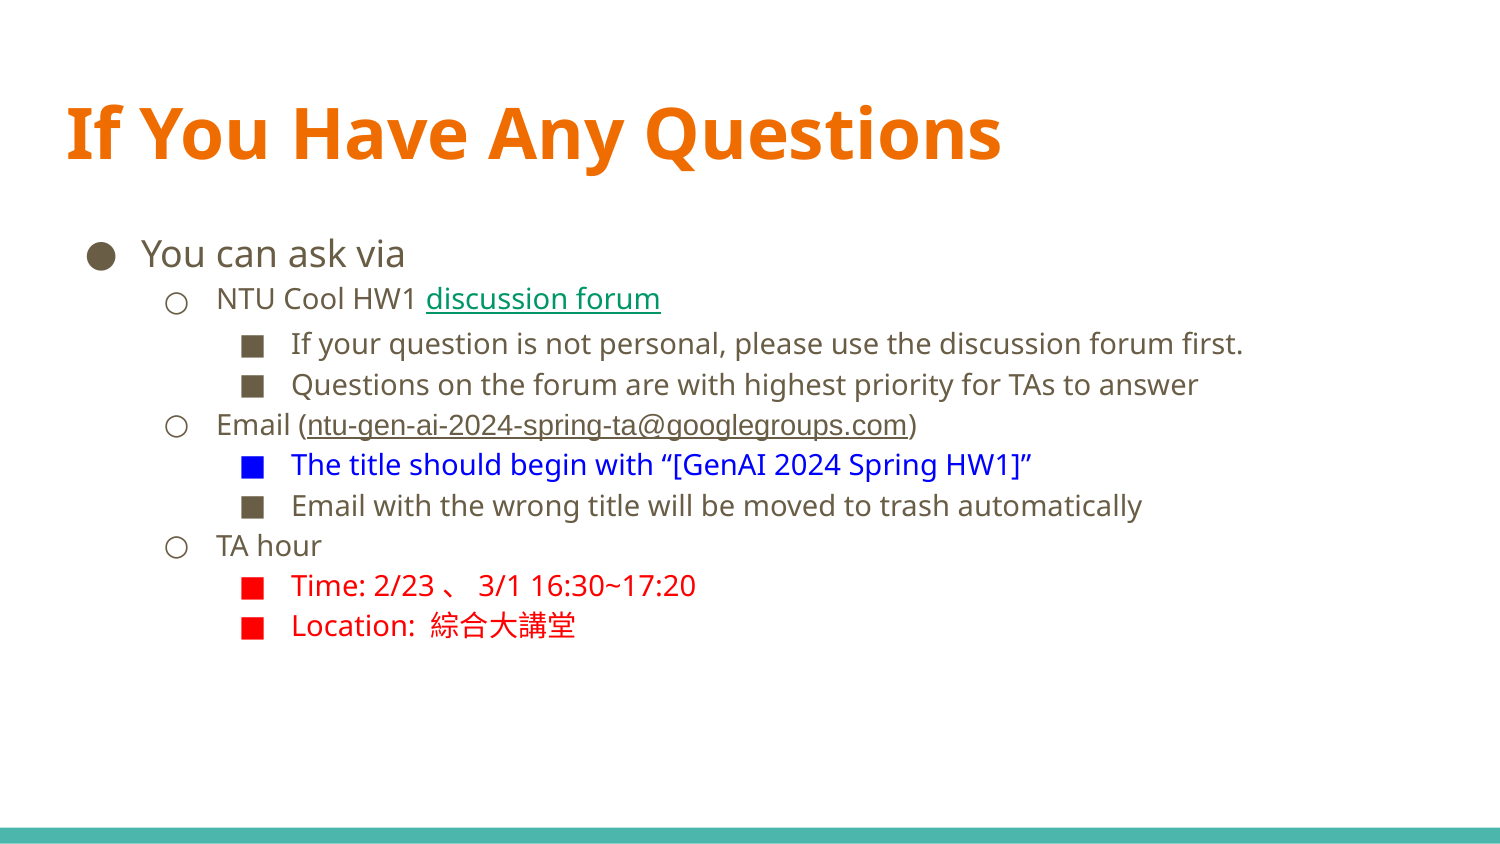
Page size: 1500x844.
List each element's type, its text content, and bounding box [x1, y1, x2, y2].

list You can ask via NTU Cool HW1 discussion forum If your question is not personal, please use the discussion forum first. Questions on the forum are with highest priority for TAs to answer Email (ntu-gen-ai-2024-spring-ta@googlegroups.com) The title should begin with “[GenAI 2024 Spring HW1]” Email with the wrong title will be moved to trash automatically TA hour Time: 2/23、3/1 16:30~17:20 Location: 綜合大講堂 [51, 207, 1449, 750]
title If You Have Any Questions [51, 72, 1449, 189]
